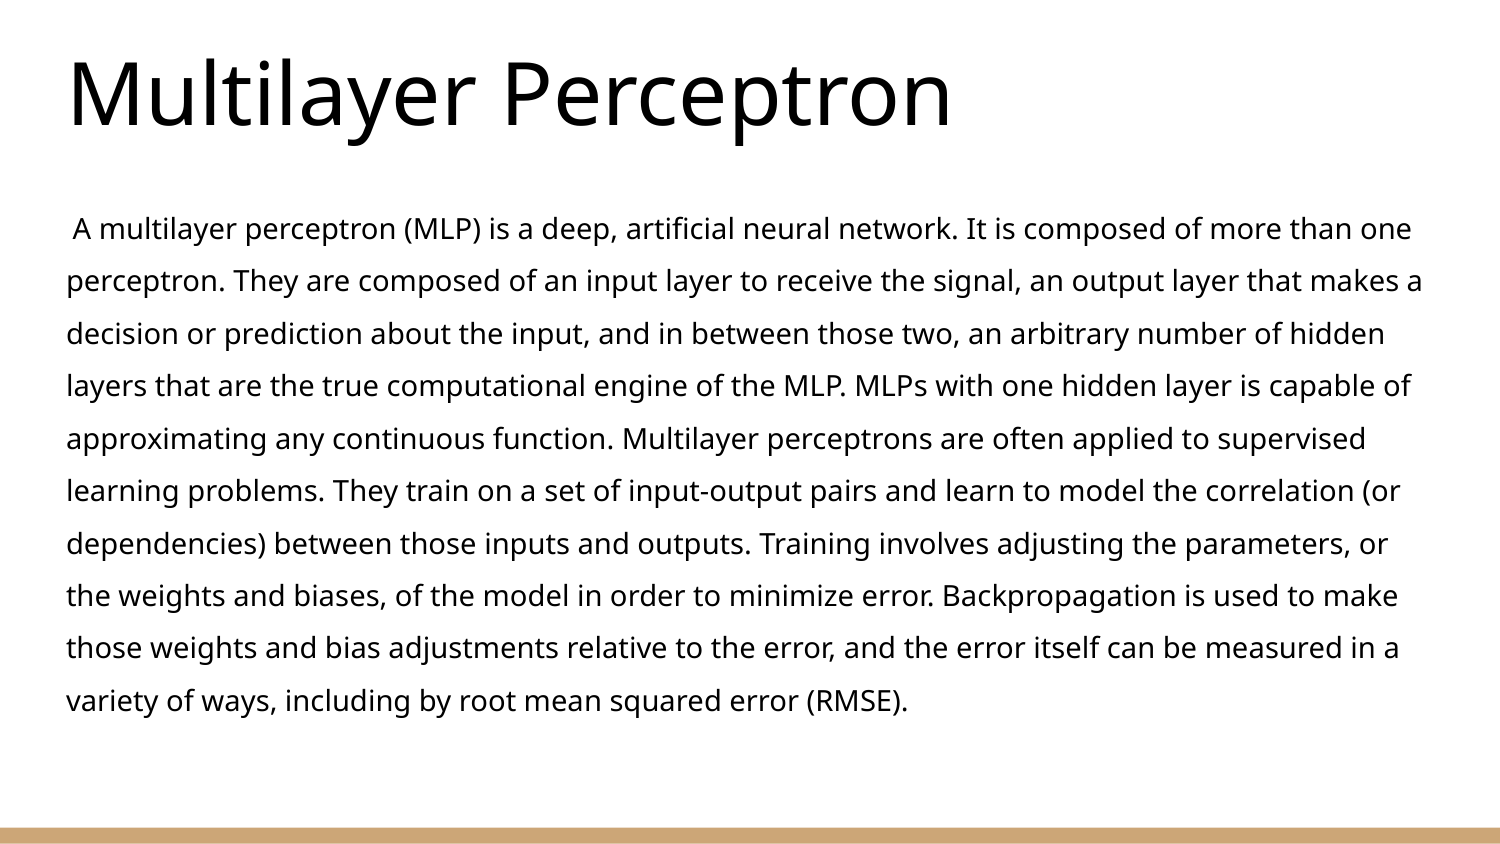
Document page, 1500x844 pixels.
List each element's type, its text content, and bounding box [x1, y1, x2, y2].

title Multilayer Perceptron [51, 51, 1449, 158]
list A multilayer perceptron (MLP) is a deep, artificial neural network. It is composed of more than one perceptron. They are composed of an input layer to receive the signal, an output layer that makes a decision or prediction about the input, and in between those two, an arbitrary number of hidden layers that are the true computational engine of the MLP. MLPs with one hidden layer is capable of approximating any continuous function. Multilayer perceptrons are often applied to supervised learning problems. They train on a set of input-output pairs and learn to model the correlation (or dependencies) between those inputs and outputs. Training involves adjusting the parameters, or the weights and biases, of the model in order to minimize error. Backpropagation is used to make those weights and bias adjustments relative to the error, and the error itself can be measured in a variety of ways, including by root mean squared error (RMSE). [51, 177, 1449, 752]
